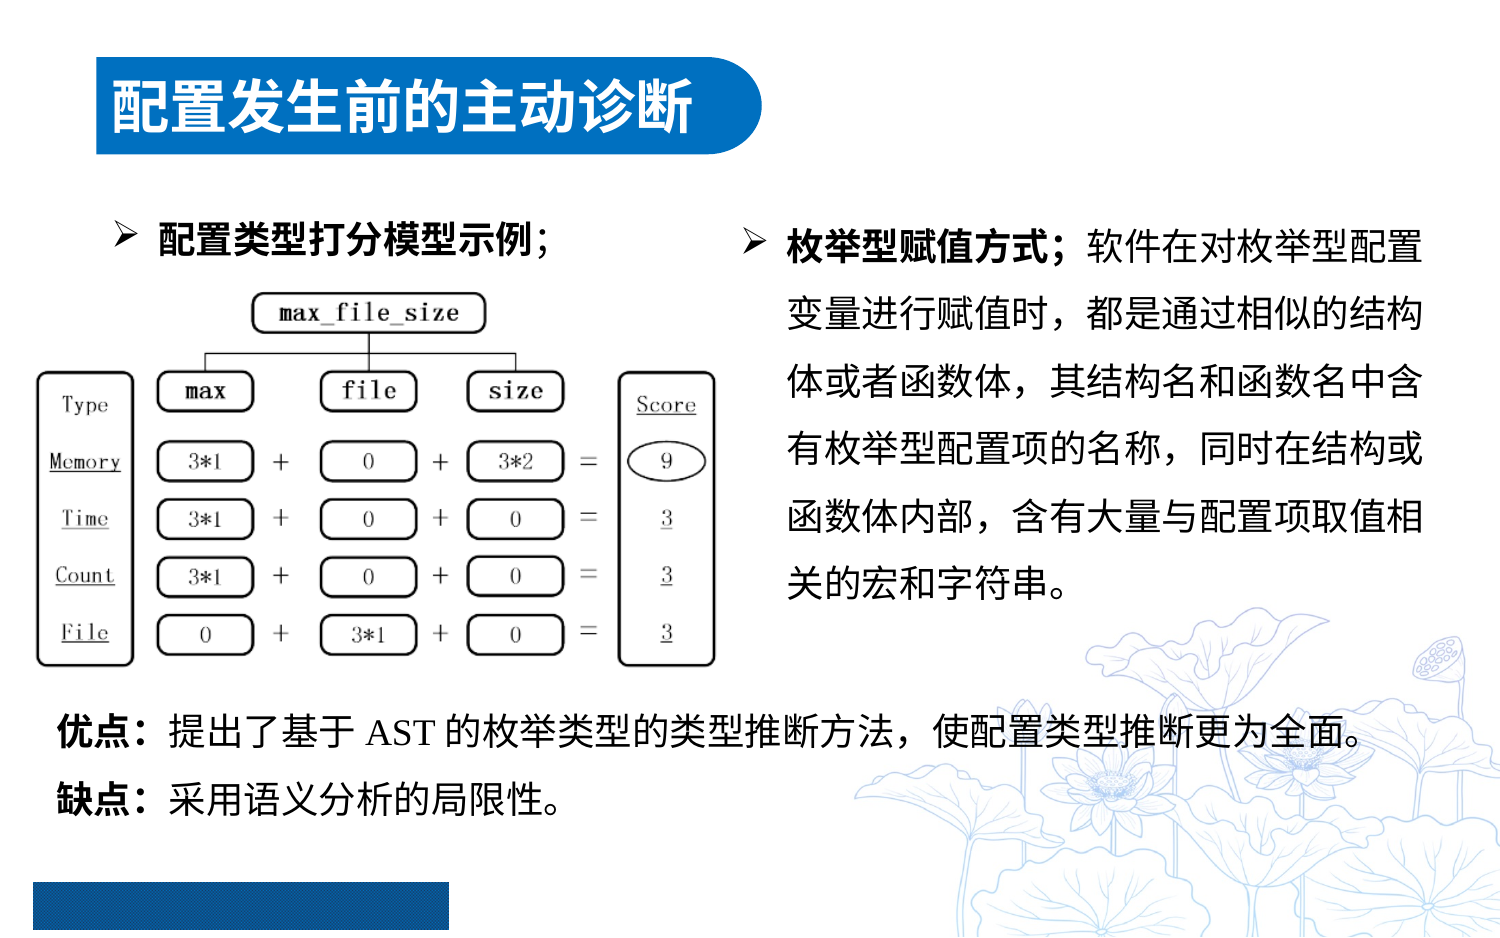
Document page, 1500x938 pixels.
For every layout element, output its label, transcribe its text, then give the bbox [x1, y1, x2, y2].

text_box 枚举型赋值方式；软件在对枚举型配置变量进行赋值时，都是通过相似的结构体或者函数体，其结构名和函数名中含有枚举型配置项的名称，同时在结构或函数体内部，含有大量与配置项取值相关的宏和字符串。 [725, 193, 1476, 613]
text_box 配置类型打分模型示例； [96, 186, 715, 291]
text_box 优点：提出了基于AST的枚举类型的类型推断方法，使配置类型推断更为全面。 缺点：采用语义分析的局限性。 [41, 678, 1436, 828]
text_box 配置发生前的主动诊断 [96, 57, 762, 155]
picture [0, 0, 1500, 937]
